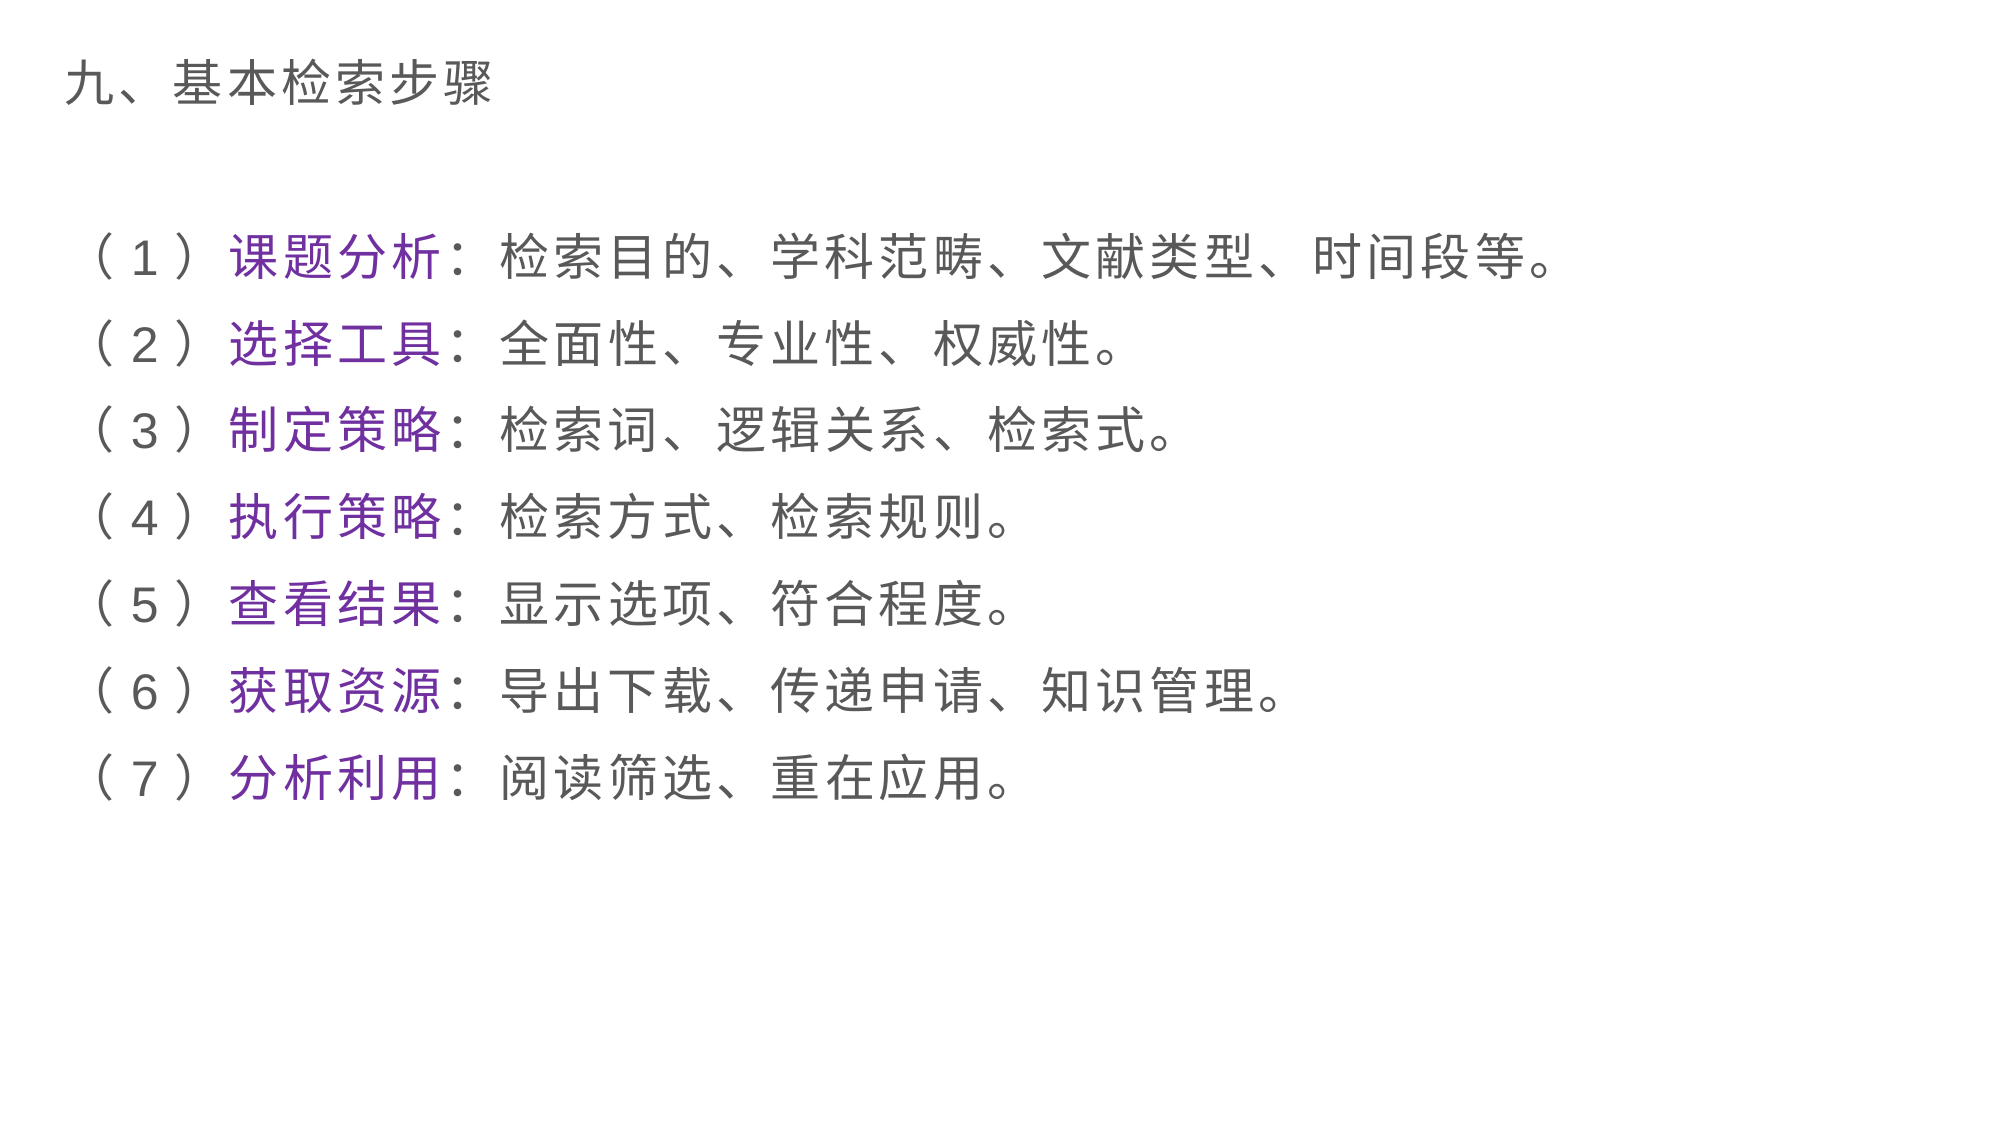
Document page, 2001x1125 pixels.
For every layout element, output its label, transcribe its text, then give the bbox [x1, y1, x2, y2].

subtitle 九、基本检索步骤 （1）课题分析：检索目的、学科范畴、文献类型、时间段等。 （2）选择工具：全面性、专业性、权威性。 （3）制定策略：检索词、逻辑关系、检索式。 （4）执行策略：检索方式、检索规则。 （5）查看结果：显示选项、符合程度。 （6）获取资源：导出下载、传递申请、知识管理。 （7）分析利用：阅读筛选、重在应用。 [49, 37, 1958, 1101]
